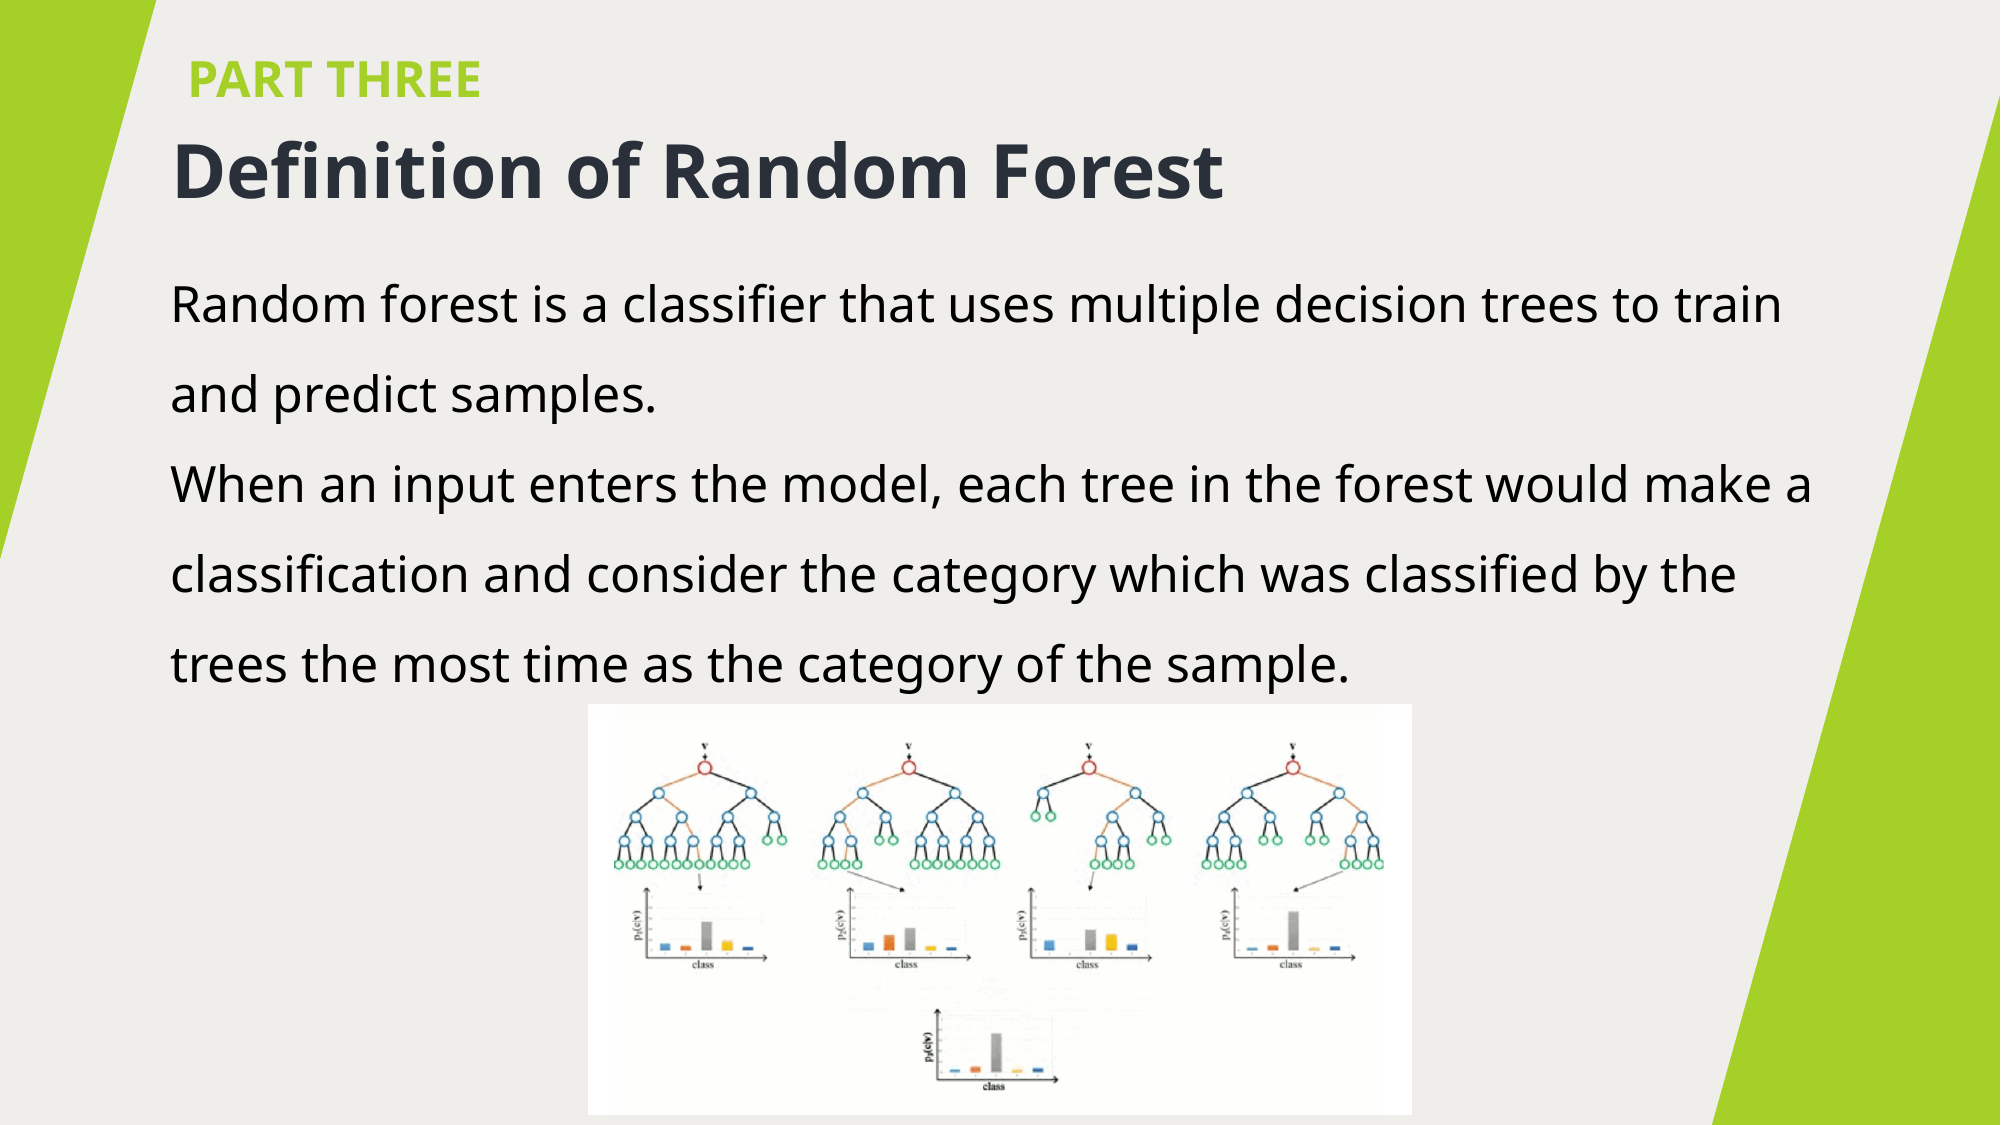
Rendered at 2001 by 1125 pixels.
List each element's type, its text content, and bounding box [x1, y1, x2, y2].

text_box Random forest is a classifier that uses multiple decision trees to train and predict samples. When an input enters the model, each tree in the forest would make a classification and consider the category which was classified by the trees the most time as the category of the sample. [155, 235, 1871, 701]
picture [588, 704, 1412, 1115]
text_box [0, 0, 158, 560]
list PART THREE [172, 46, 750, 115]
text_box [1710, 91, 2000, 1125]
list Definition of Random Forest [155, 115, 1355, 235]
